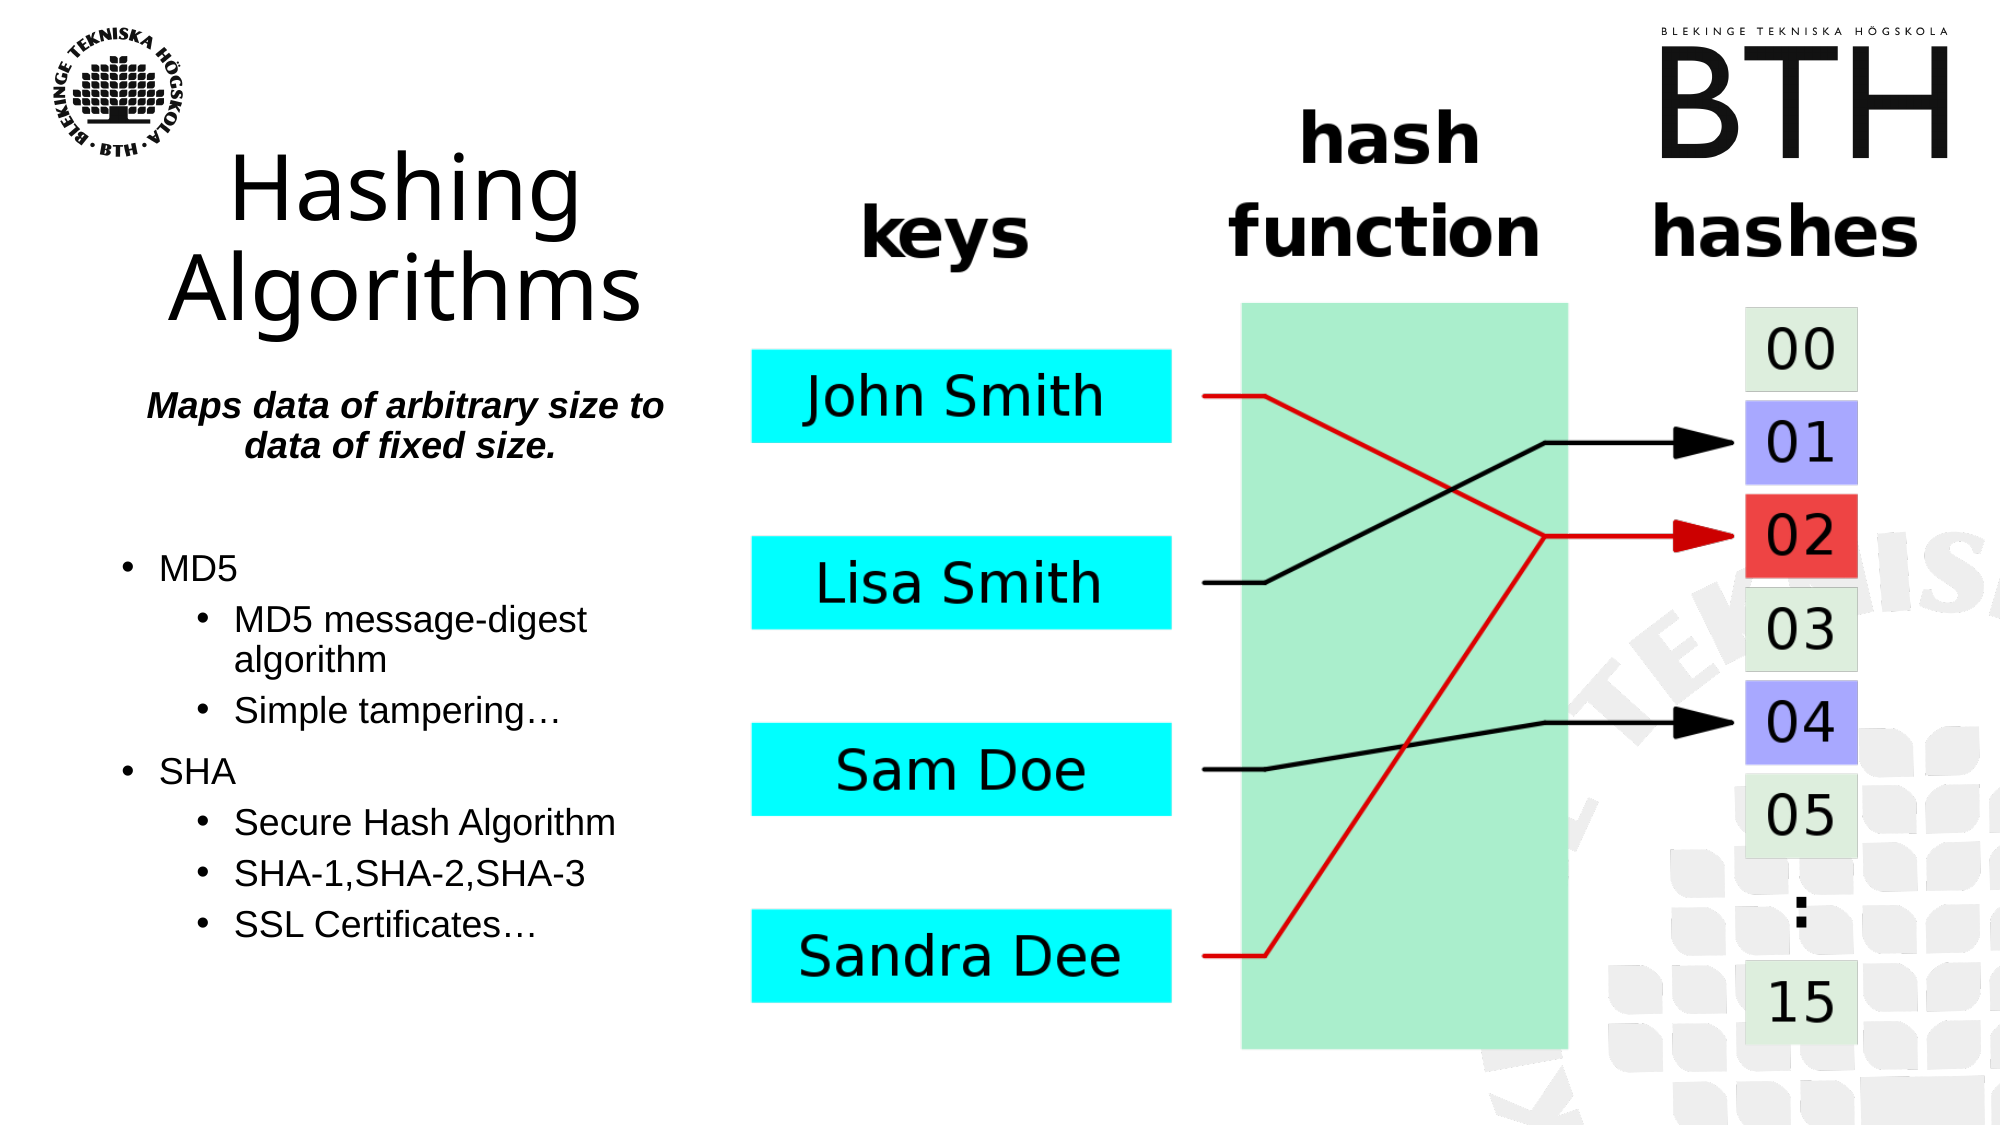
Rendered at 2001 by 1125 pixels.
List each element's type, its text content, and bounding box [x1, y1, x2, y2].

picture [47, 21, 189, 163]
title Hashing Algorithms [106, 103, 705, 378]
list Maps data of arbitrary size to data of fixed size. MD5 MD5 message-digest algorithm Simple tampering… SHA Secure Hash Algorithm SHA-1,SHA-2,SHA-3 SSL Certificates… [106, 378, 705, 1021]
picture [705, 21, 2000, 1125]
